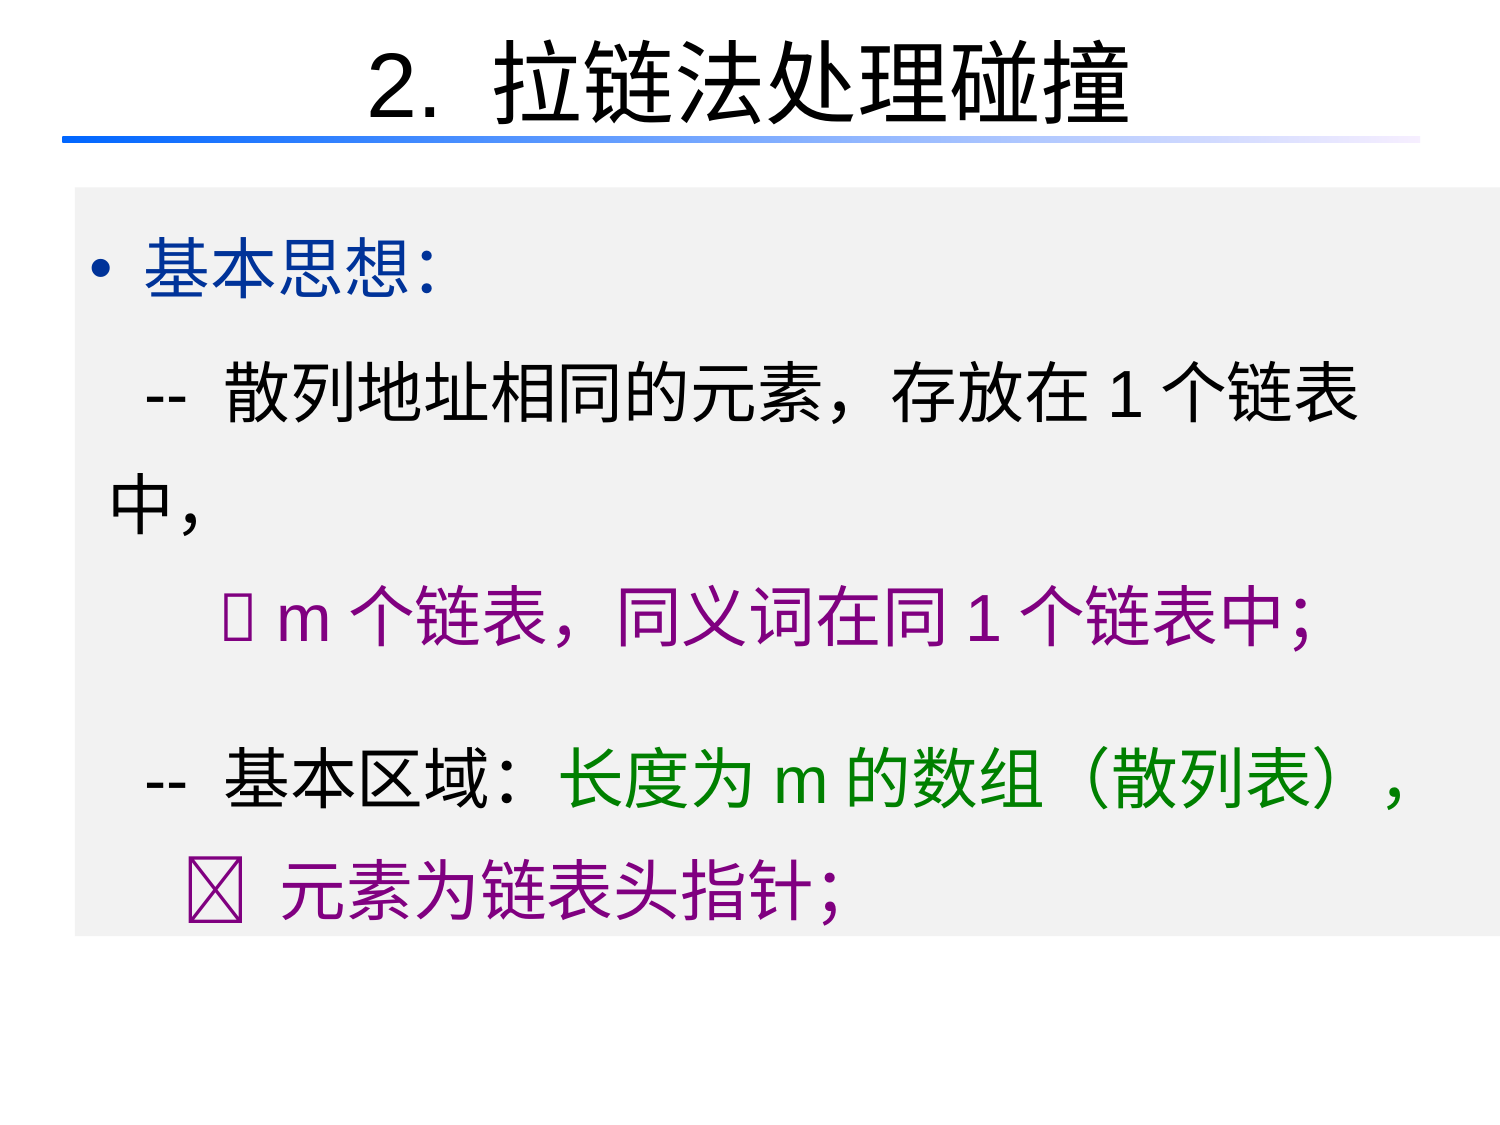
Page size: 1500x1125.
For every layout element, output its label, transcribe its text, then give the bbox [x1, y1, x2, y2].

title 2. 拉链法处理碰撞 [74, 0, 1426, 176]
text_box 基本思想： -- 散列地址相同的元素，存放在1个链表中，  m个链表，同义词在同1个链表中； -- 基本区域：长度为m的数组（散列表），  元素为链表头指针； [74, 187, 1500, 937]
text_box [62, 136, 1421, 143]
